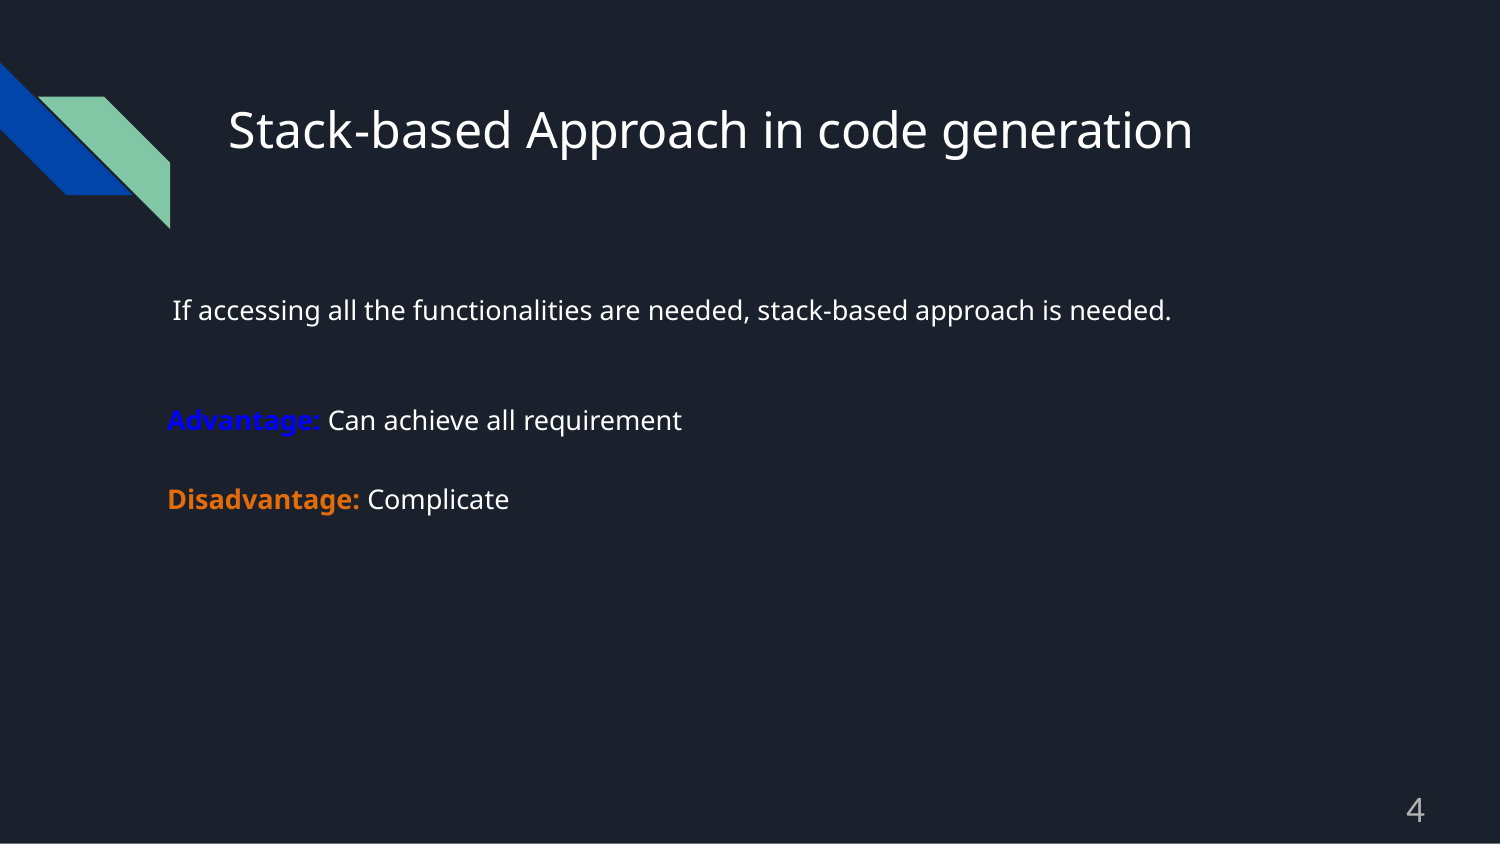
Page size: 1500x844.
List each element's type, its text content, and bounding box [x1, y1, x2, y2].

slide_number 4 [1080, 784, 1425, 827]
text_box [0, 62, 171, 230]
text_box If accessing all the functionalities are needed, stack-based approach is needed. [170, 286, 1302, 366]
text_box Advantage: Can achieve all requirement Disadvantage: Complicate [165, 396, 1297, 515]
text_box Stack-based Approach in code generation [226, 96, 1315, 159]
